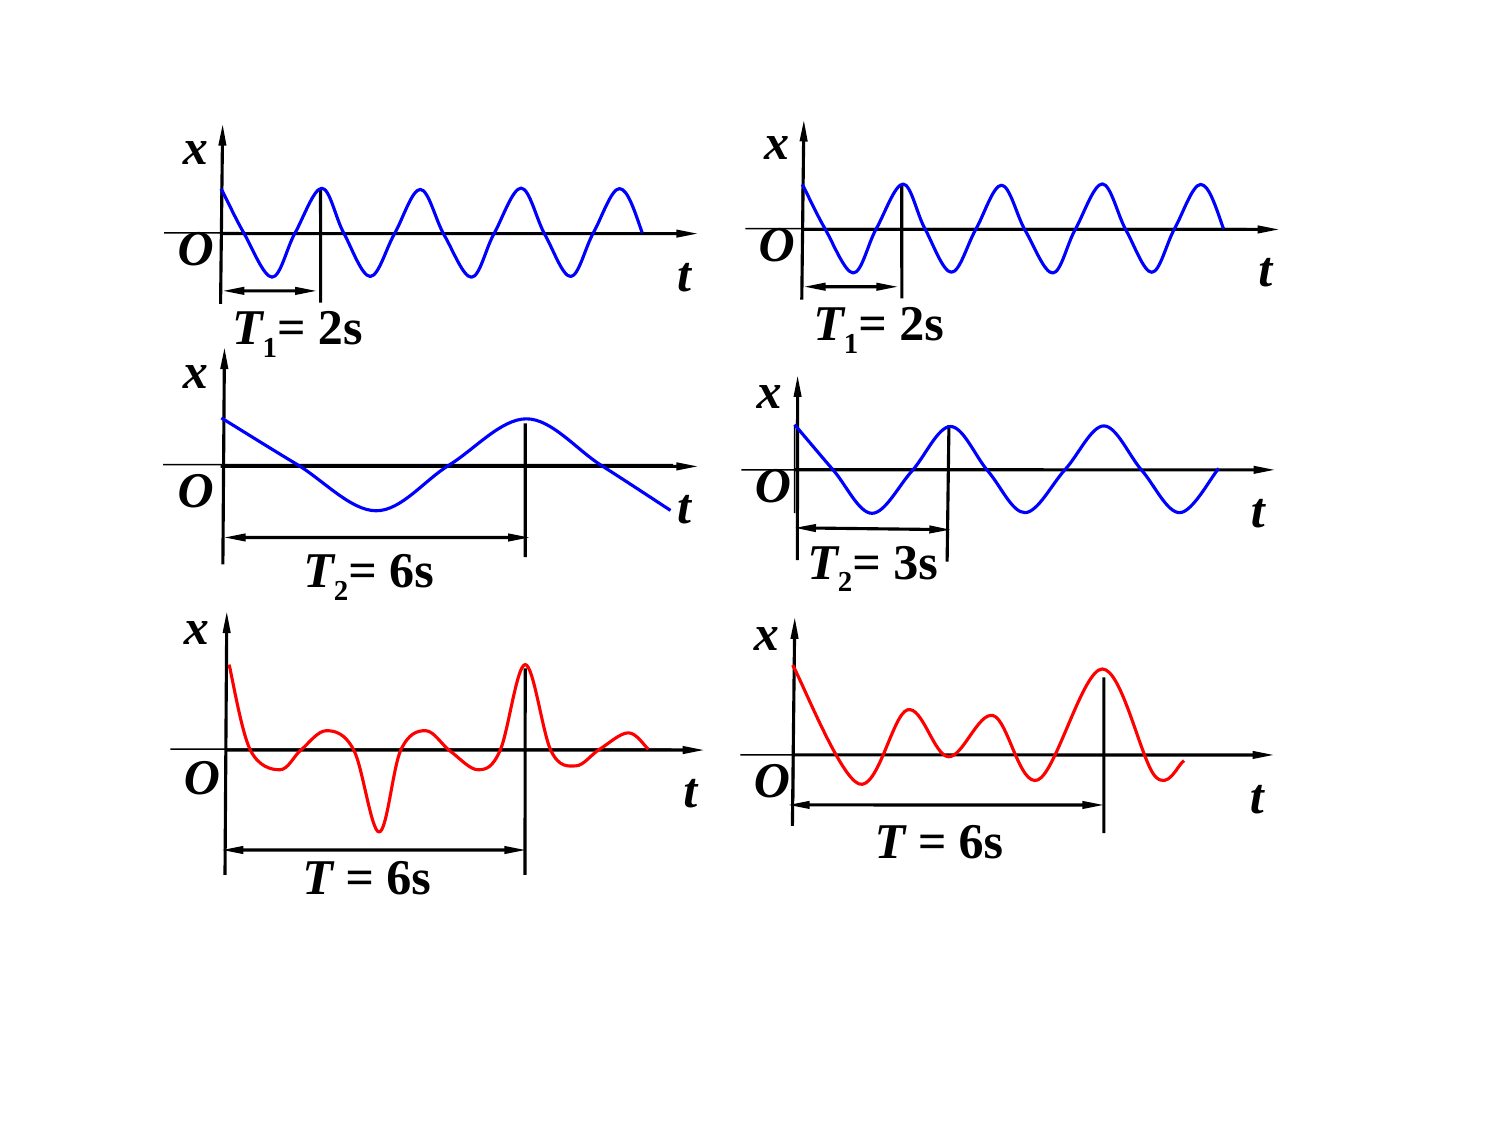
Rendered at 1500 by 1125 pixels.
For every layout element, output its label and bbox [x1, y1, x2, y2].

text_box [162, 106, 707, 363]
text_box [162, 369, 707, 606]
text_box [168, 587, 713, 913]
text_box [743, 102, 1288, 359]
text_box [738, 592, 1280, 877]
text_box [739, 350, 1281, 593]
